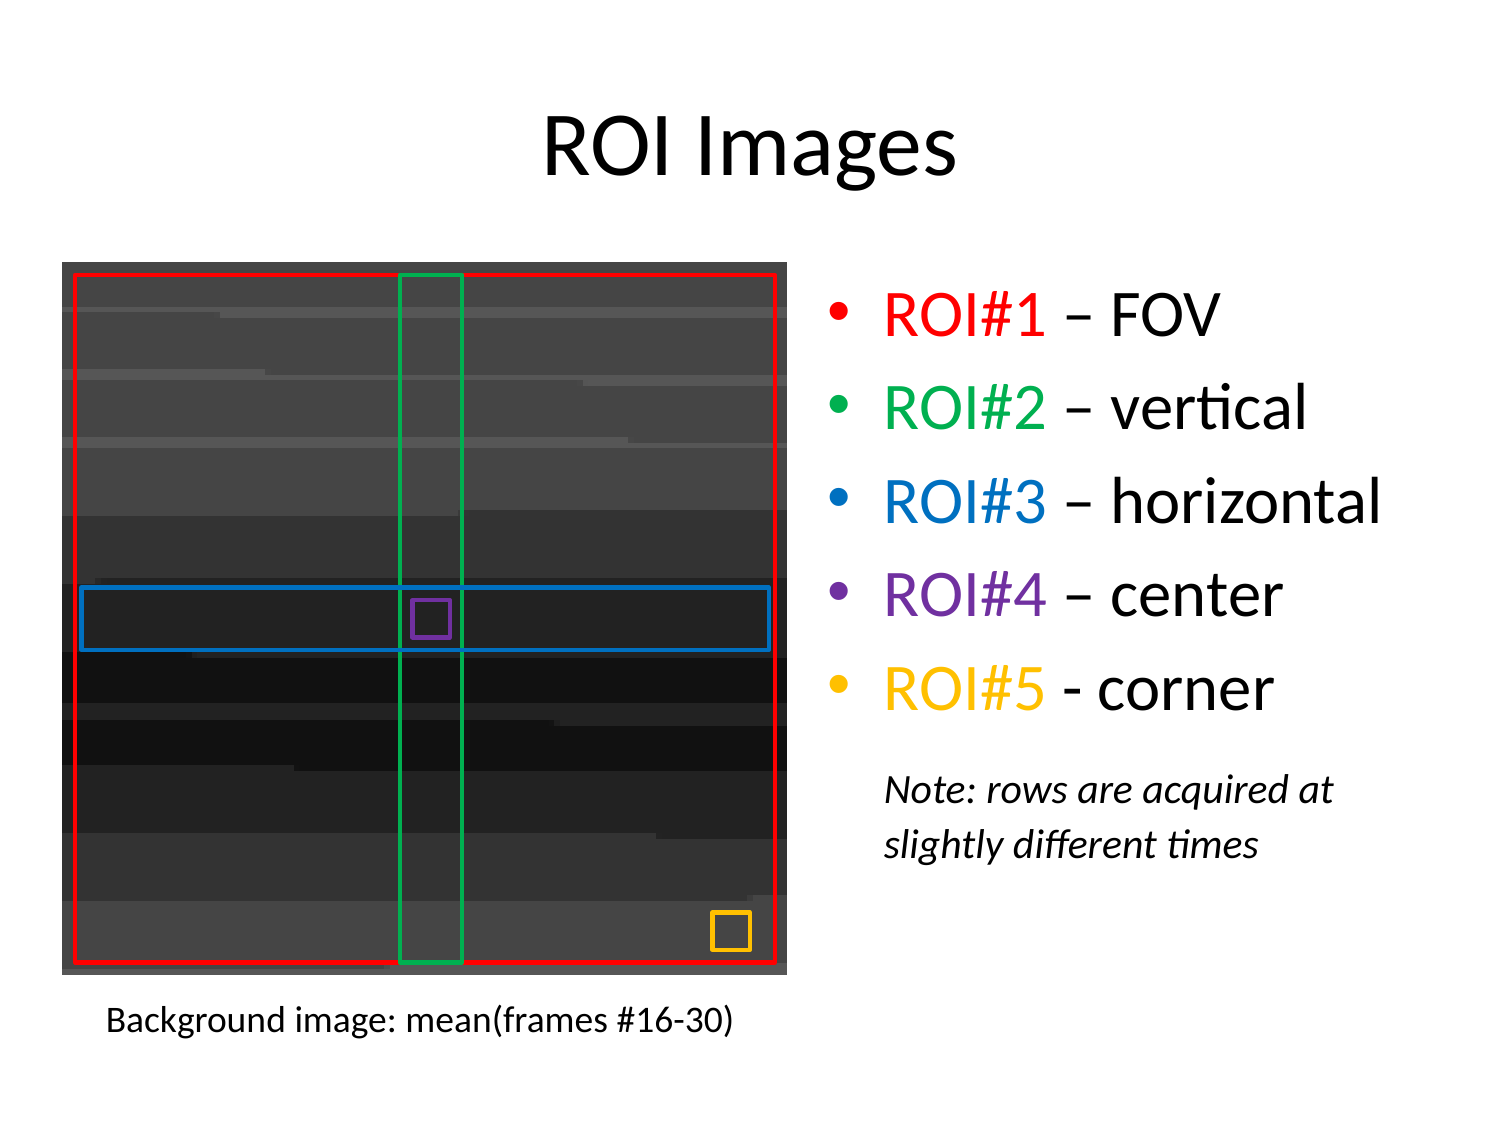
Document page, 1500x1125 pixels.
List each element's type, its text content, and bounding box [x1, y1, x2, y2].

text_box Background image: mean(frames #16-30) [91, 987, 750, 1048]
picture [62, 262, 787, 976]
title ROI Images [75, 45, 1425, 233]
list ROI#1 – FOV ROI#2 – vertical ROI#3 – horizontal ROI#4 – center ROI#5 - corner Note: rows are acquired at slightly different times [812, 262, 1425, 1005]
